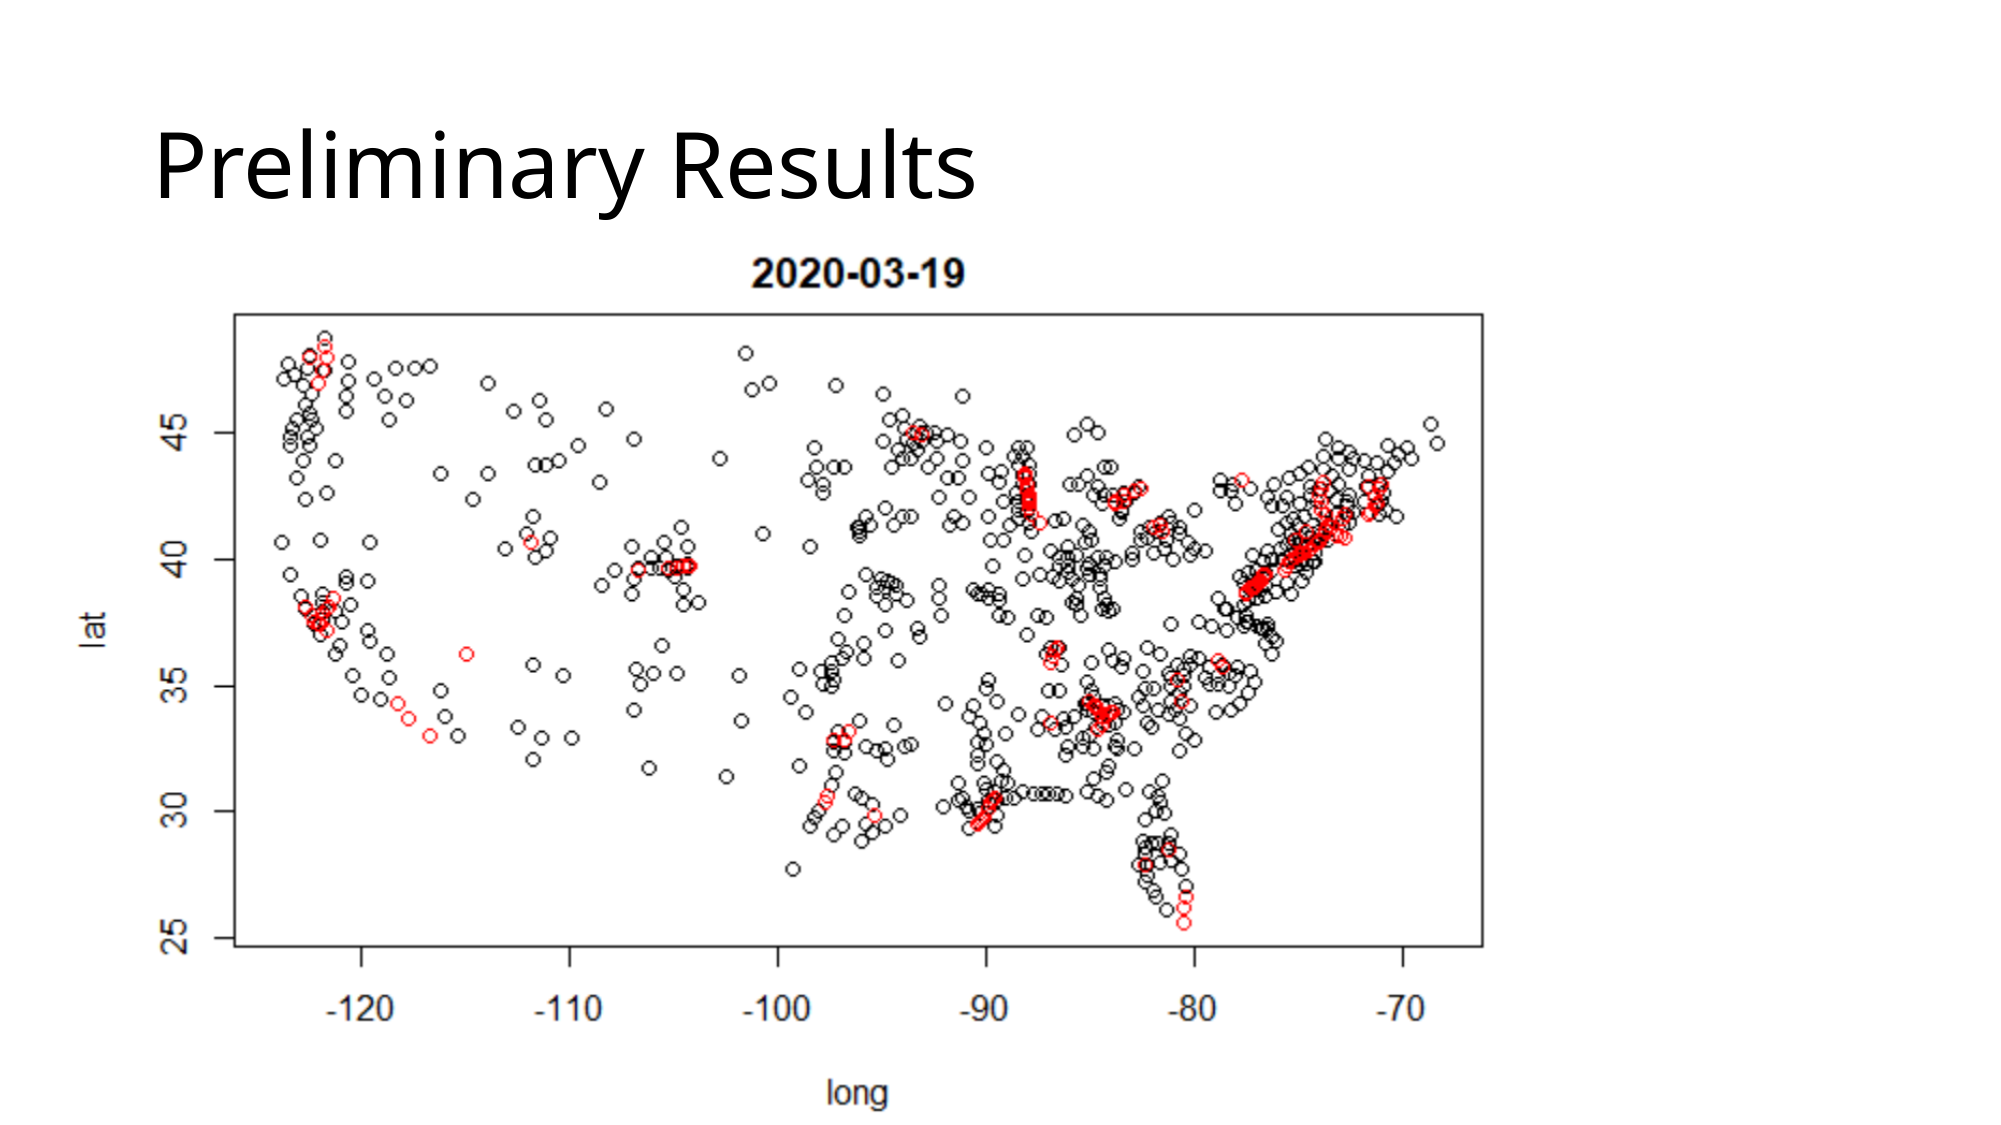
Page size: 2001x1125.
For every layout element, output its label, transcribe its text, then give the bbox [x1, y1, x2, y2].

title Preliminary Results [137, 59, 1863, 278]
picture [65, 250, 1519, 1125]
